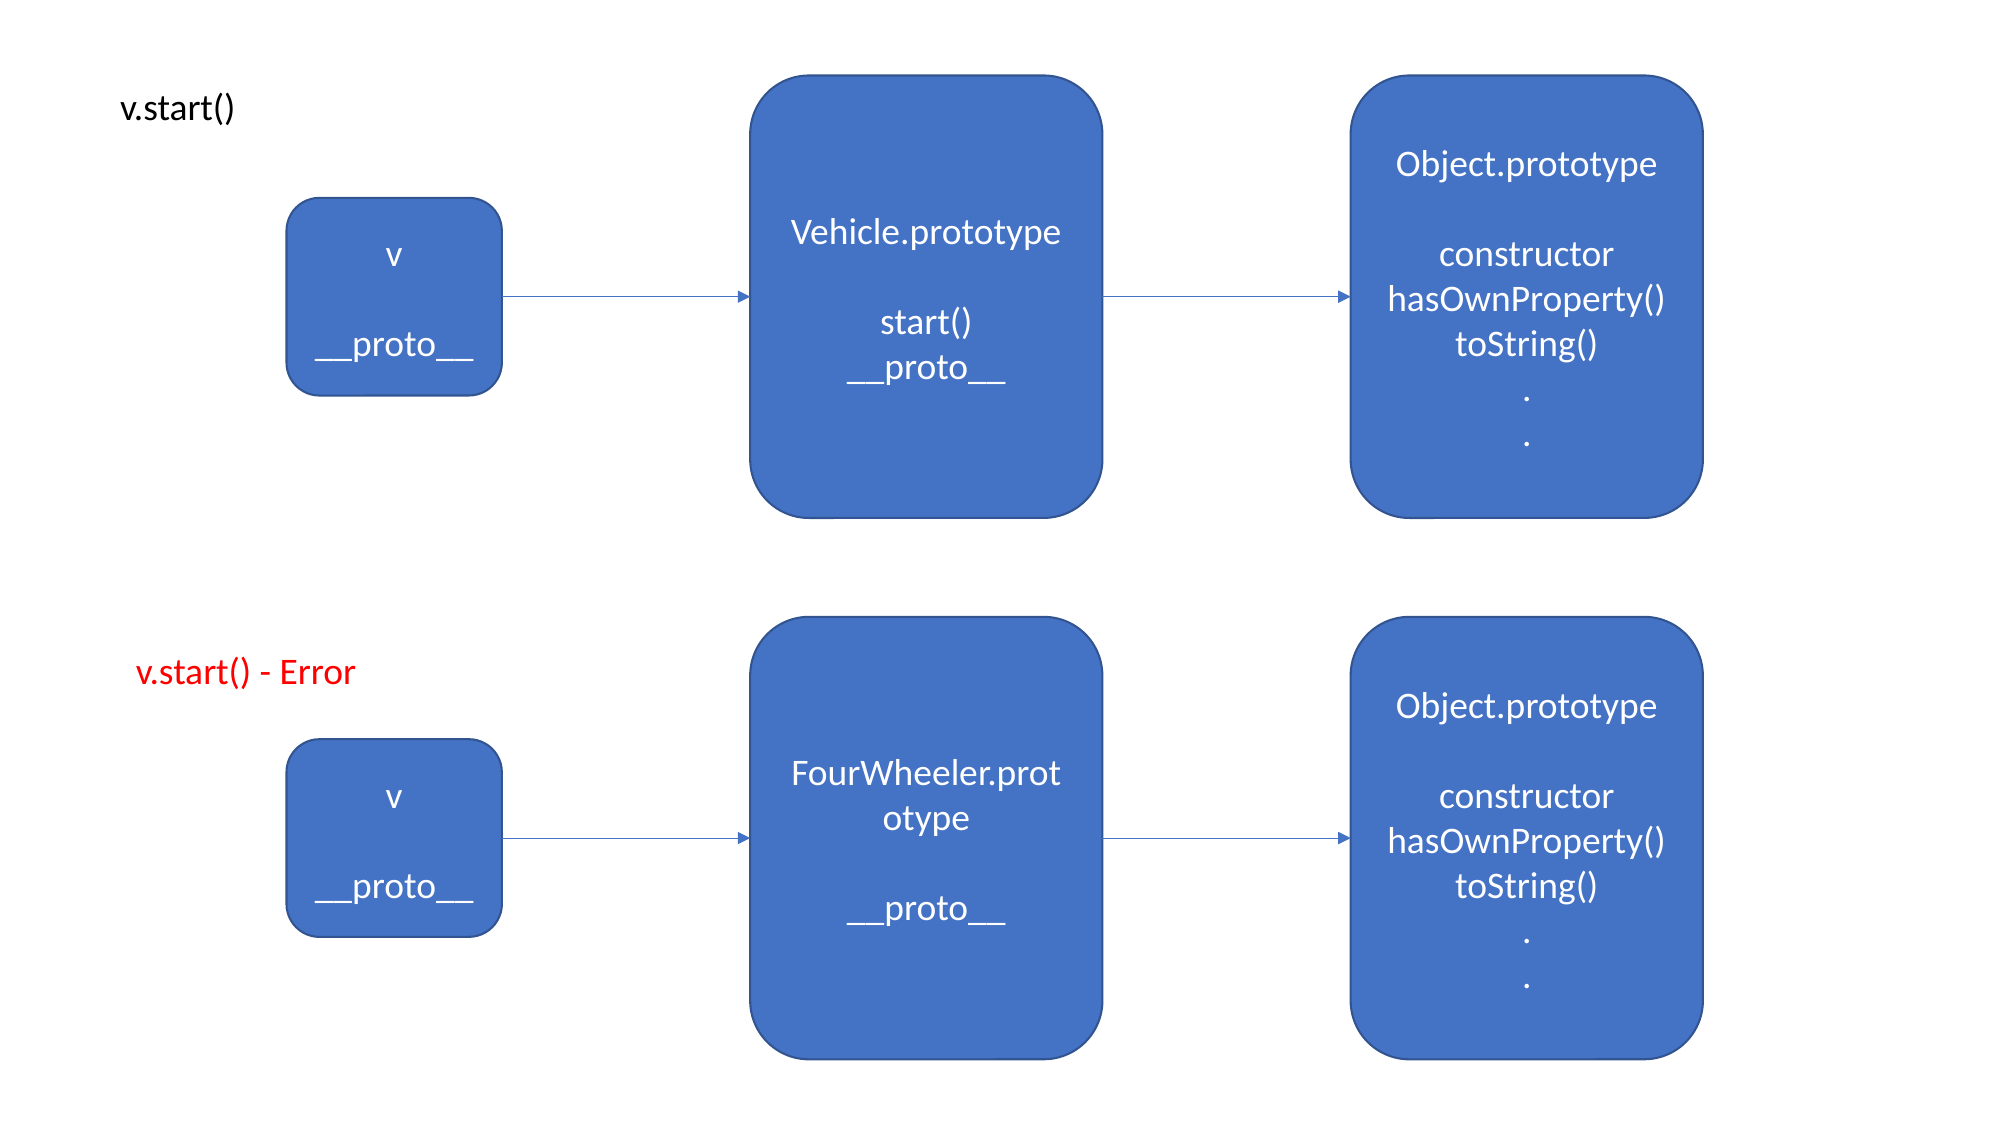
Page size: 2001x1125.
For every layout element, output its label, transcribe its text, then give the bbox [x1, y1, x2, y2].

text_box v.start() [105, 75, 259, 136]
text_box v.start() - Error [121, 639, 380, 700]
text_box v __proto__ [285, 196, 503, 397]
text_box Object.prototype constructor hasOwnProperty() toString() . . [1349, 74, 1704, 520]
text_box Vehicle.prototype start() __proto__ [749, 74, 1104, 520]
text_box v __proto__ [285, 738, 503, 938]
text_box FourWheeler.prototype __proto__ [749, 615, 1104, 1061]
text_box Object.prototype constructor hasOwnProperty() toString() . . [1349, 615, 1704, 1061]
